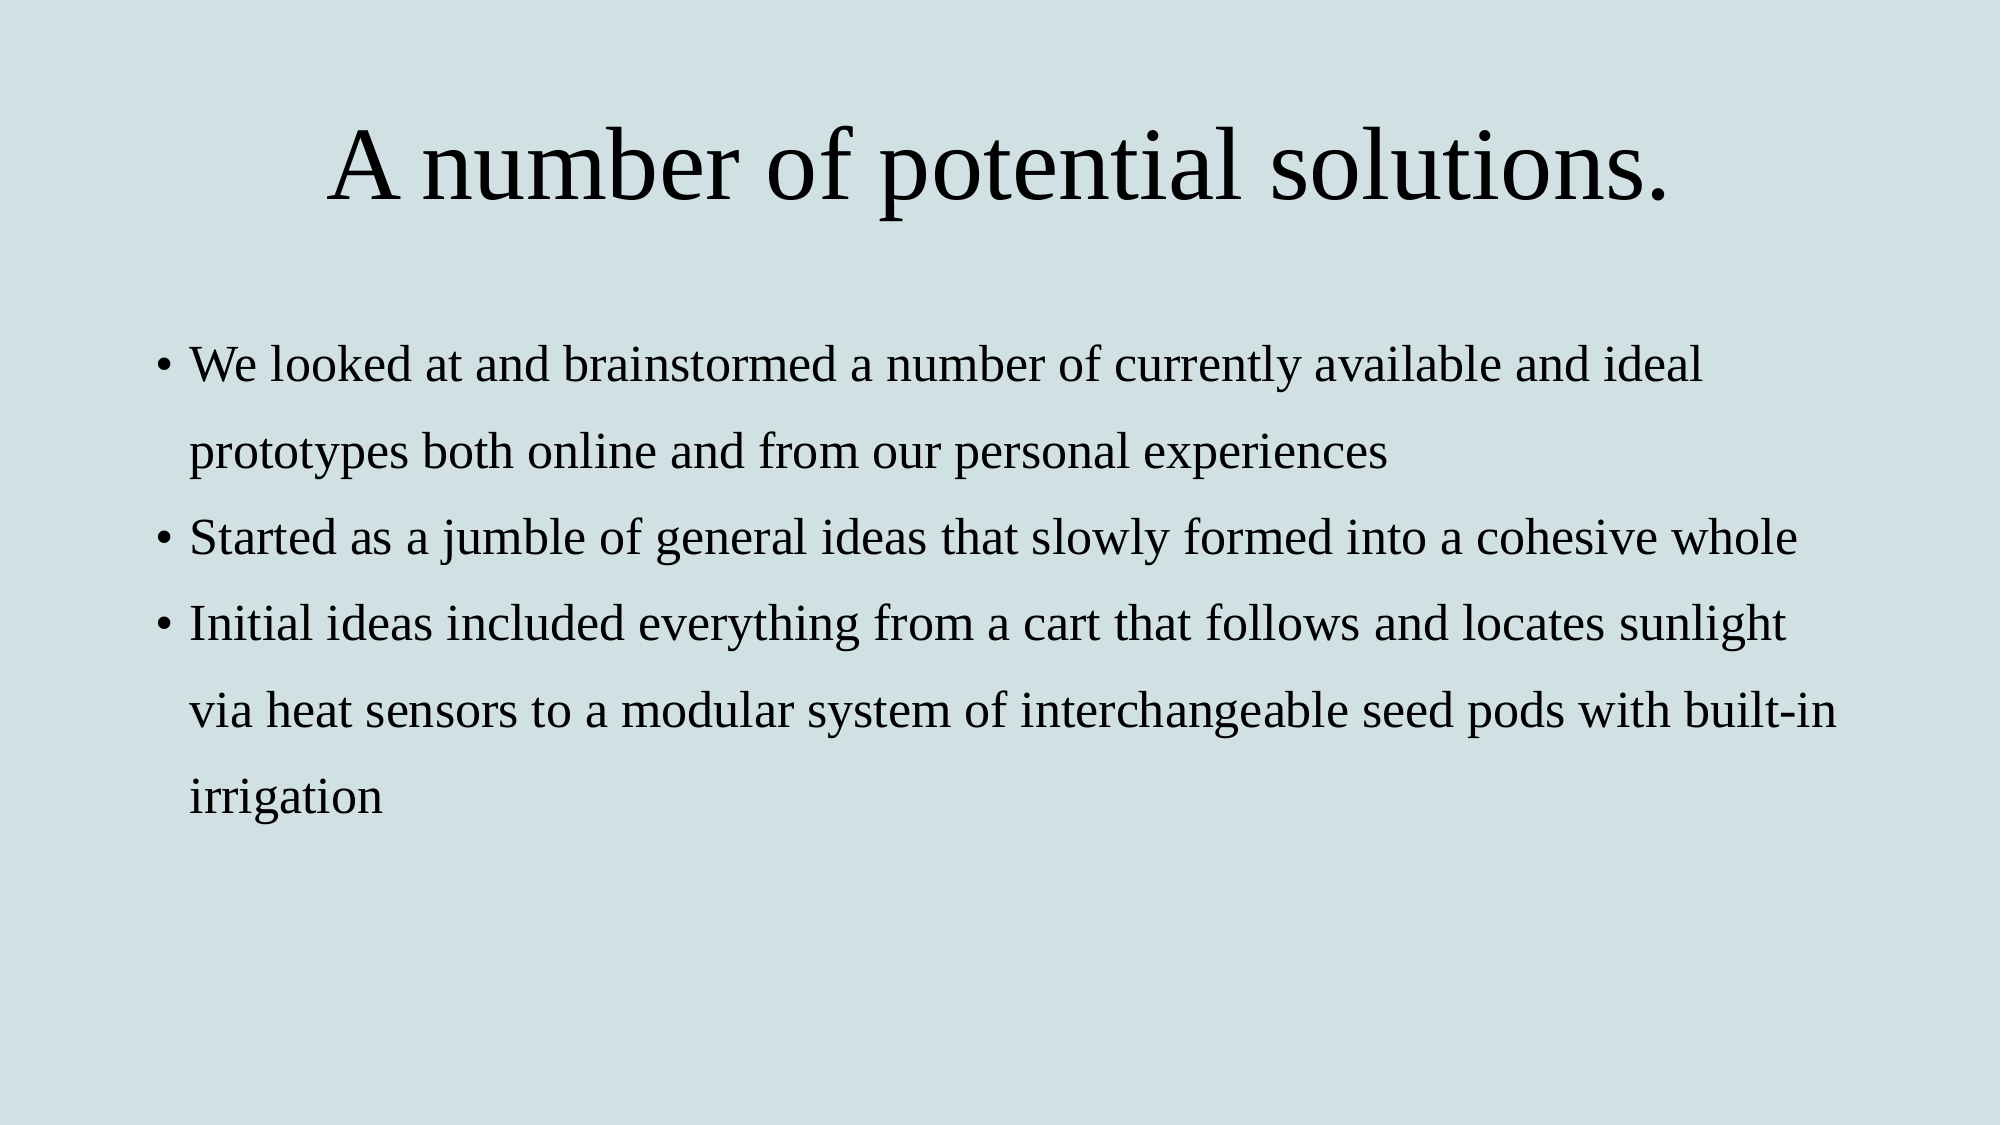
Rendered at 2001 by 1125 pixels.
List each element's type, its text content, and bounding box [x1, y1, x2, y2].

list We looked at and brainstormed a number of currently available and ideal prototypes both online and from our personal experiences Started as a jumble of general ideas that slowly formed into a cohesive whole Initial ideas included everything from a cart that follows and locates sunlight via heat sensors to a modular system of interchangeable seed pods with built-in irrigation [137, 299, 1863, 1014]
title A number of potential solutions. [137, 59, 1863, 278]
